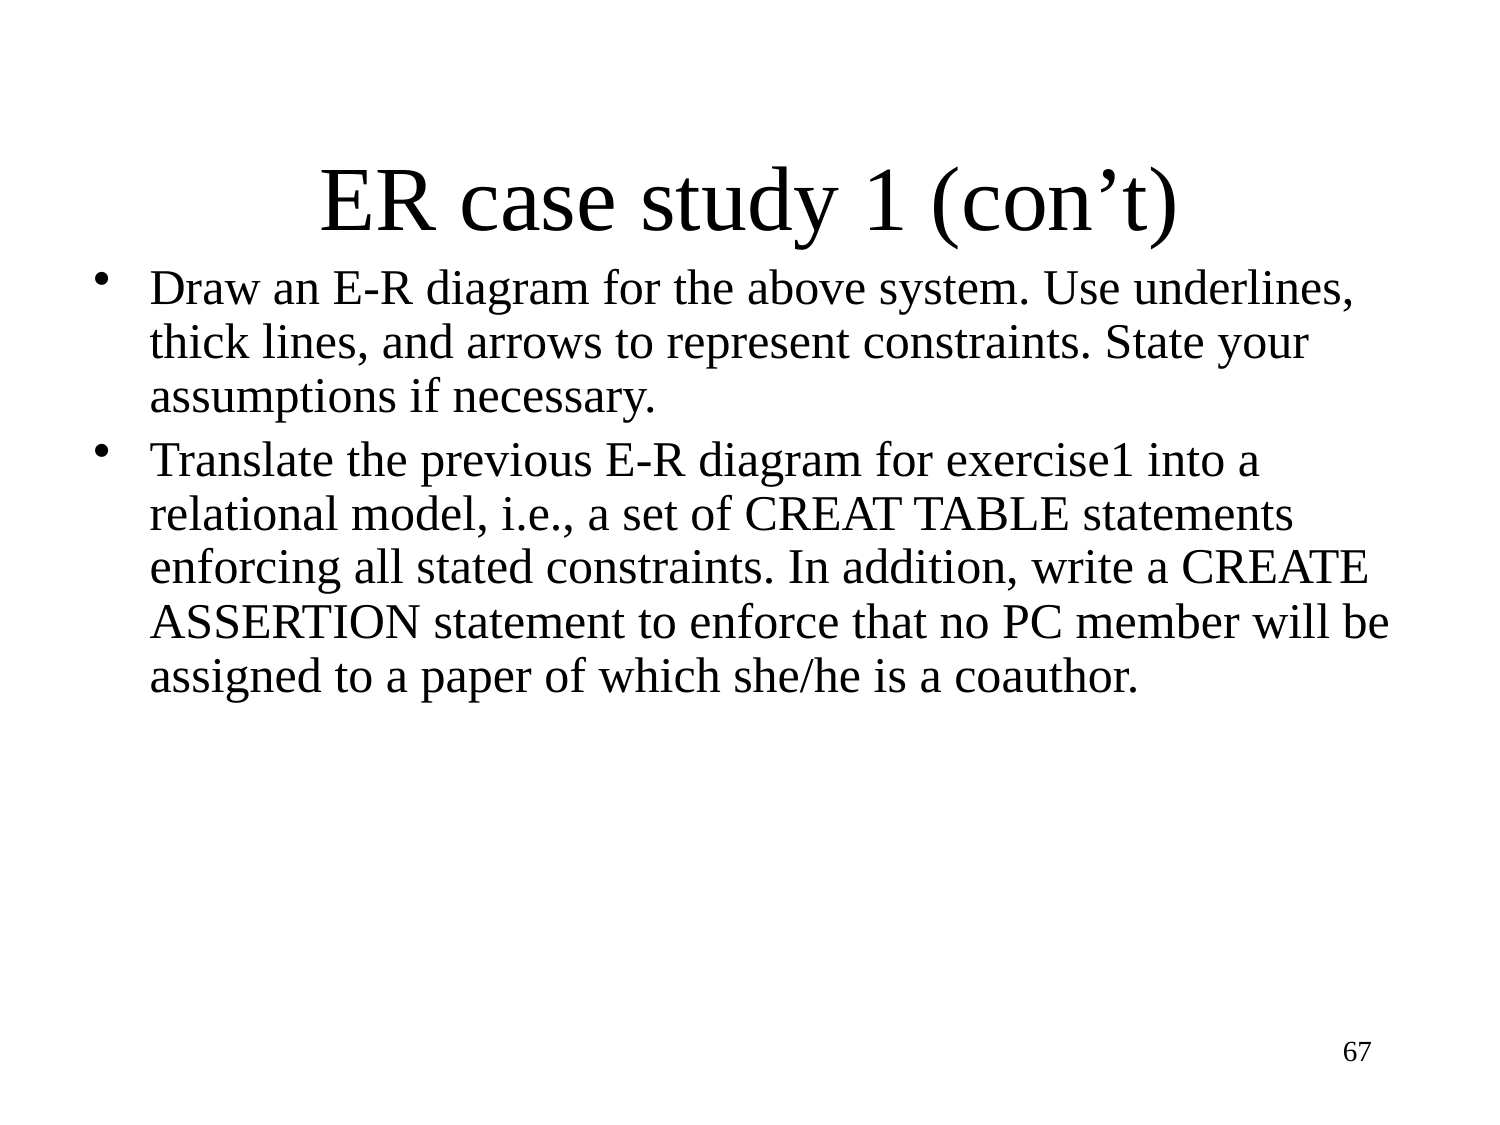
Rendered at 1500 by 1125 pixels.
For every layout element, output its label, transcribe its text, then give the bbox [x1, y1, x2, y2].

title ER case study 1 (con’t) [112, 99, 1388, 253]
text_box Draw an E-R diagram for the above system. Use underlines, thick lines, and arrows to represent constraints. State your assumptions if necessary. Translate the previous E-R diagram for exercise1 into a relational model, i.e., a set of CREAT TABLE statements enforcing all stated constraints. In addition, write a CREATE ASSERTION statement to enforce that no PC member will be assigned to a paper of which she/he is a coauthor. [78, 253, 1446, 839]
slide_number 67 [1074, 1024, 1388, 1101]
